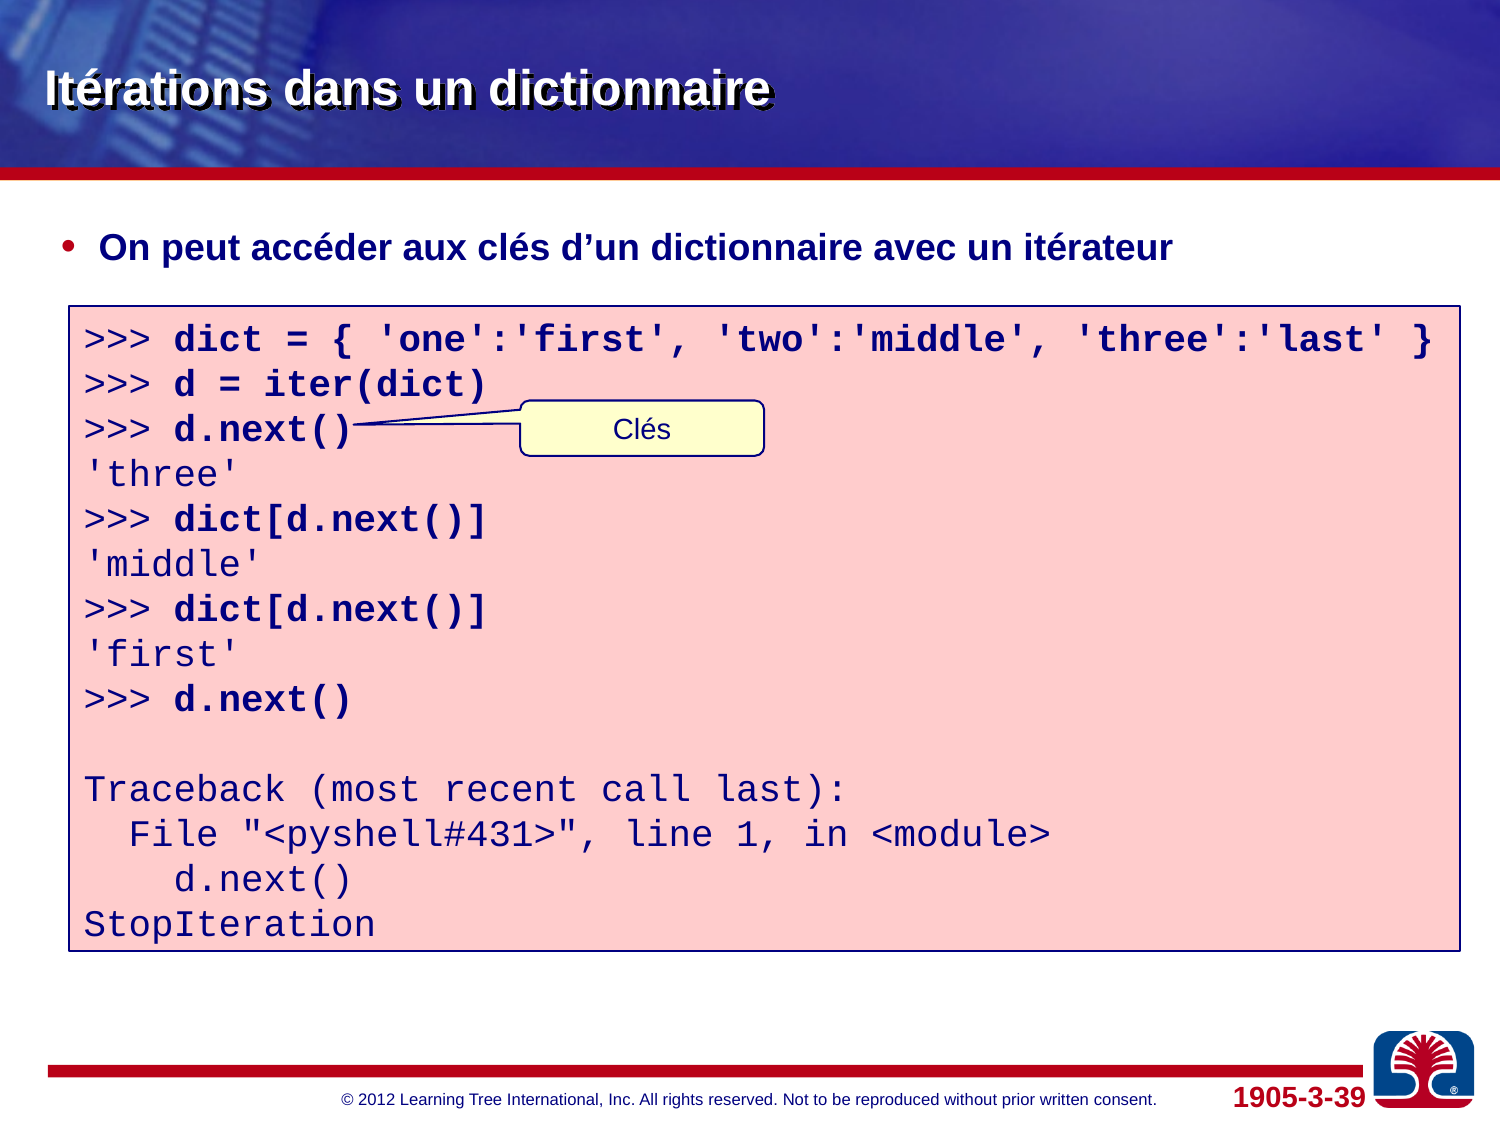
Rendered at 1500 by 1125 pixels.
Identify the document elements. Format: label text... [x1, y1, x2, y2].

picture [1373, 1031, 1476, 1108]
picture [0, 0, 1500, 167]
list On peut accéder aux clés d’un dictionnaire avec un itérateur [45, 215, 1457, 277]
text_box Clés [353, 400, 765, 456]
title Itérations dans un dictionnaire [29, 26, 1308, 146]
text_box >>> dict = { 'one':'first', 'two':'middle', 'three':'last' } >>> d = iter(dict) >>> d.next() 'three' >>> dict[d.next()] 'middle' >>> dict[d.next()] 'first' >>> d.next() Traceback (most recent call last): File "<pyshell#431>", line 1, in <module> d.next() StopIteration [68, 306, 1460, 952]
